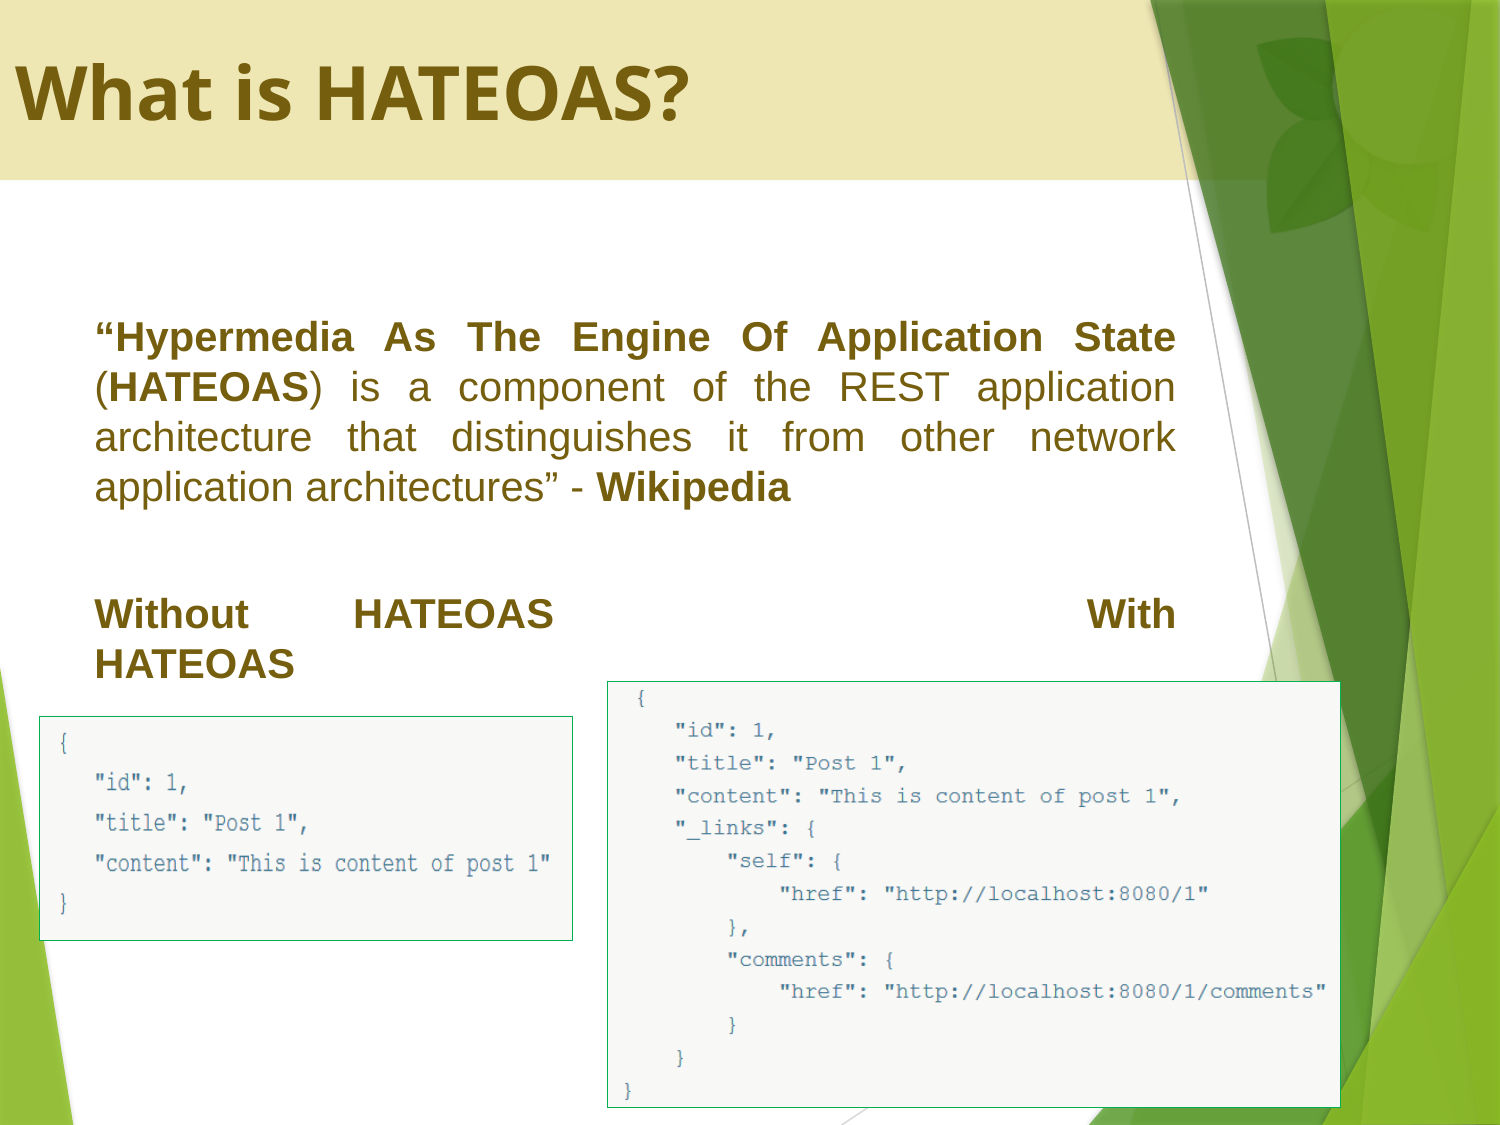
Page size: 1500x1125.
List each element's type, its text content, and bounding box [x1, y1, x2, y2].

picture [38, 715, 574, 941]
title What is HATEOAS? [0, 2, 1500, 179]
list “Hypermedia As The Engine Of Application State (HATEOAS) is a component of the REST application architecture that distinguishes it from other network application architectures” - Wikipedia Without HATEOAS With HATEOAS [29, 302, 1192, 984]
picture [0, 179, 1342, 1125]
picture [1189, 179, 1286, 645]
